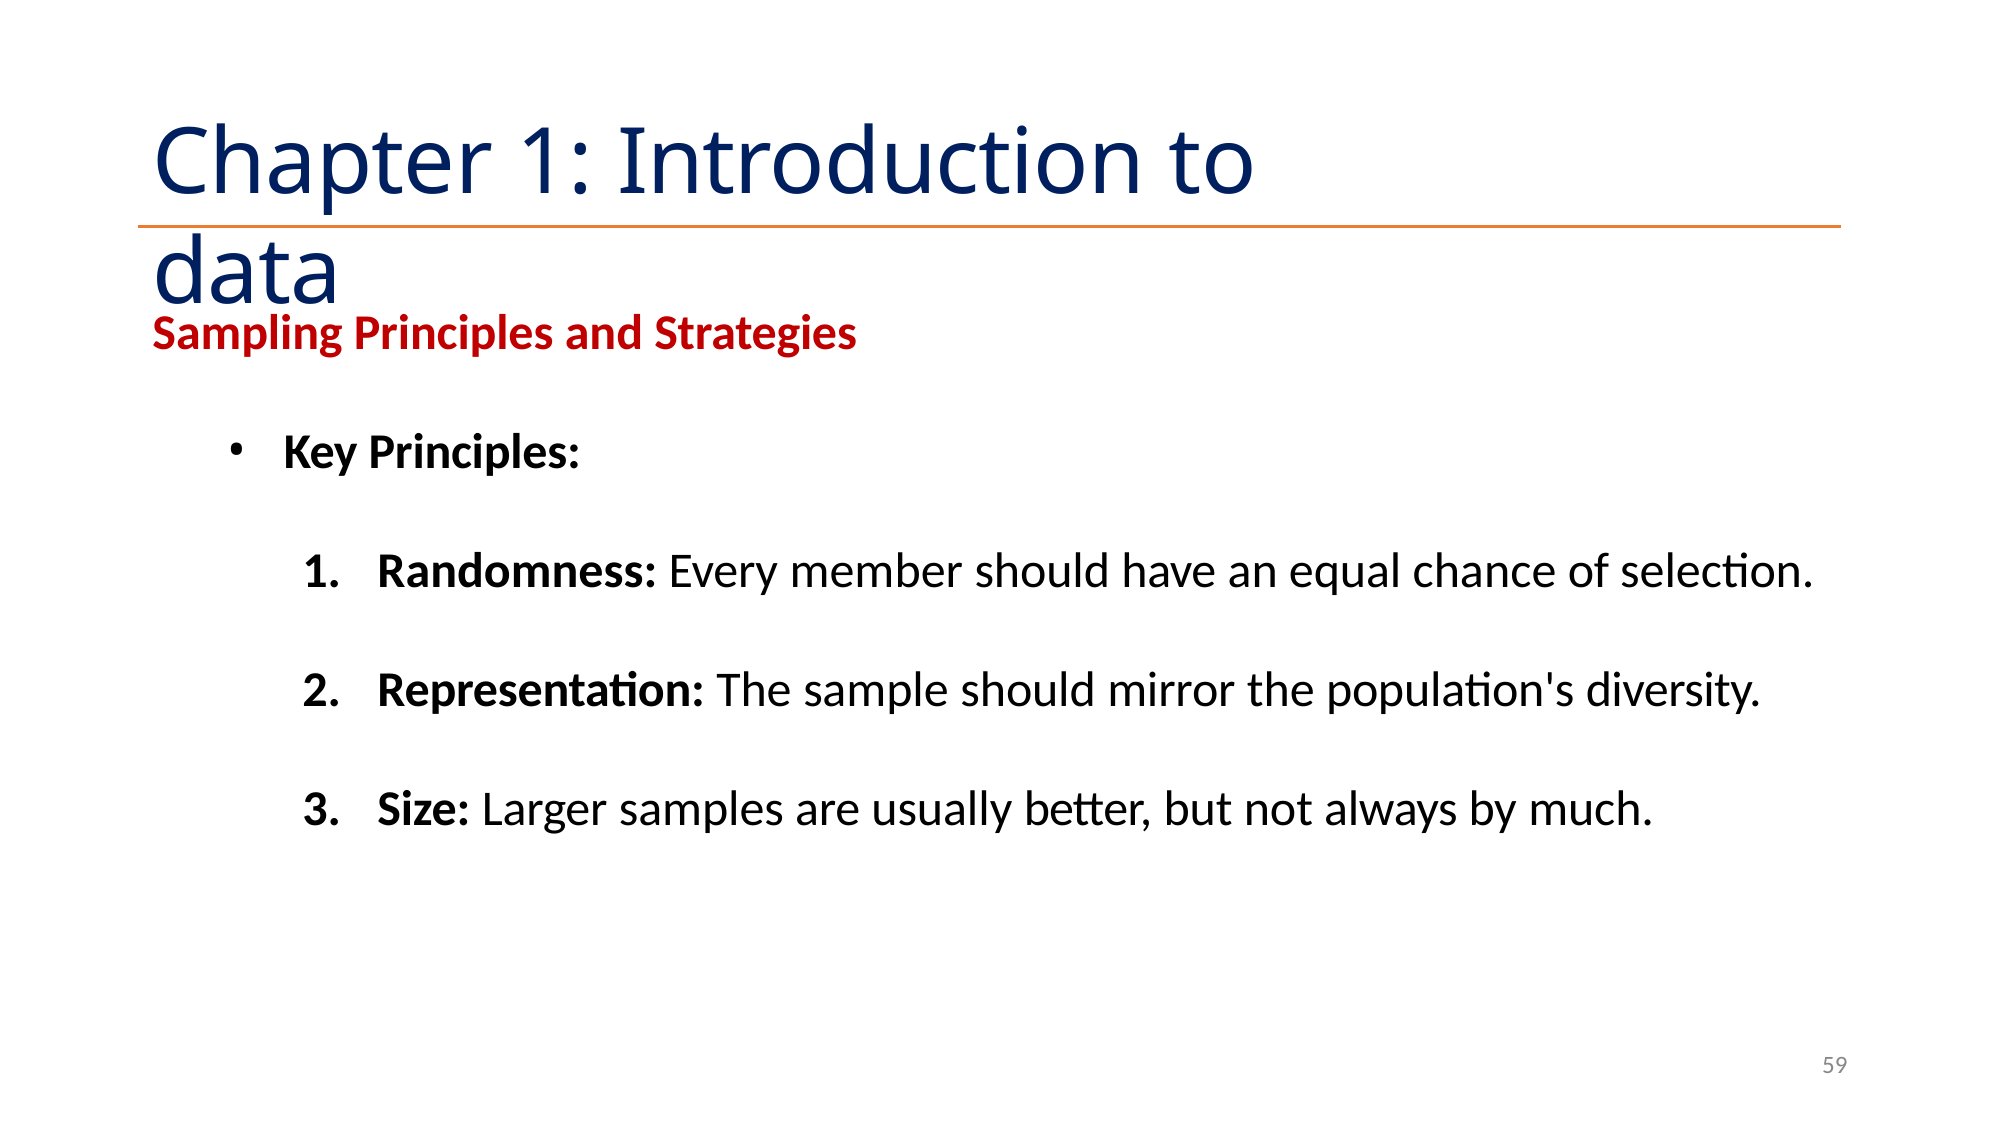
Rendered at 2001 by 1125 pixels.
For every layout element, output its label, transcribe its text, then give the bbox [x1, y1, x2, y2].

title Chapter 1: Introduction to data [150, 100, 1278, 226]
text_box Sampling Principles and Strategies Key Principles: Randomness: Every member should have an equal chance of selection. Representation: The sample should mirror the population's diversity. Size: Larger samples are usually better, but not always by much. [150, 297, 1822, 836]
title Chapter 1: Introduction to data [150, 227, 1278, 297]
slide_number 59 [1815, 1053, 1854, 1125]
